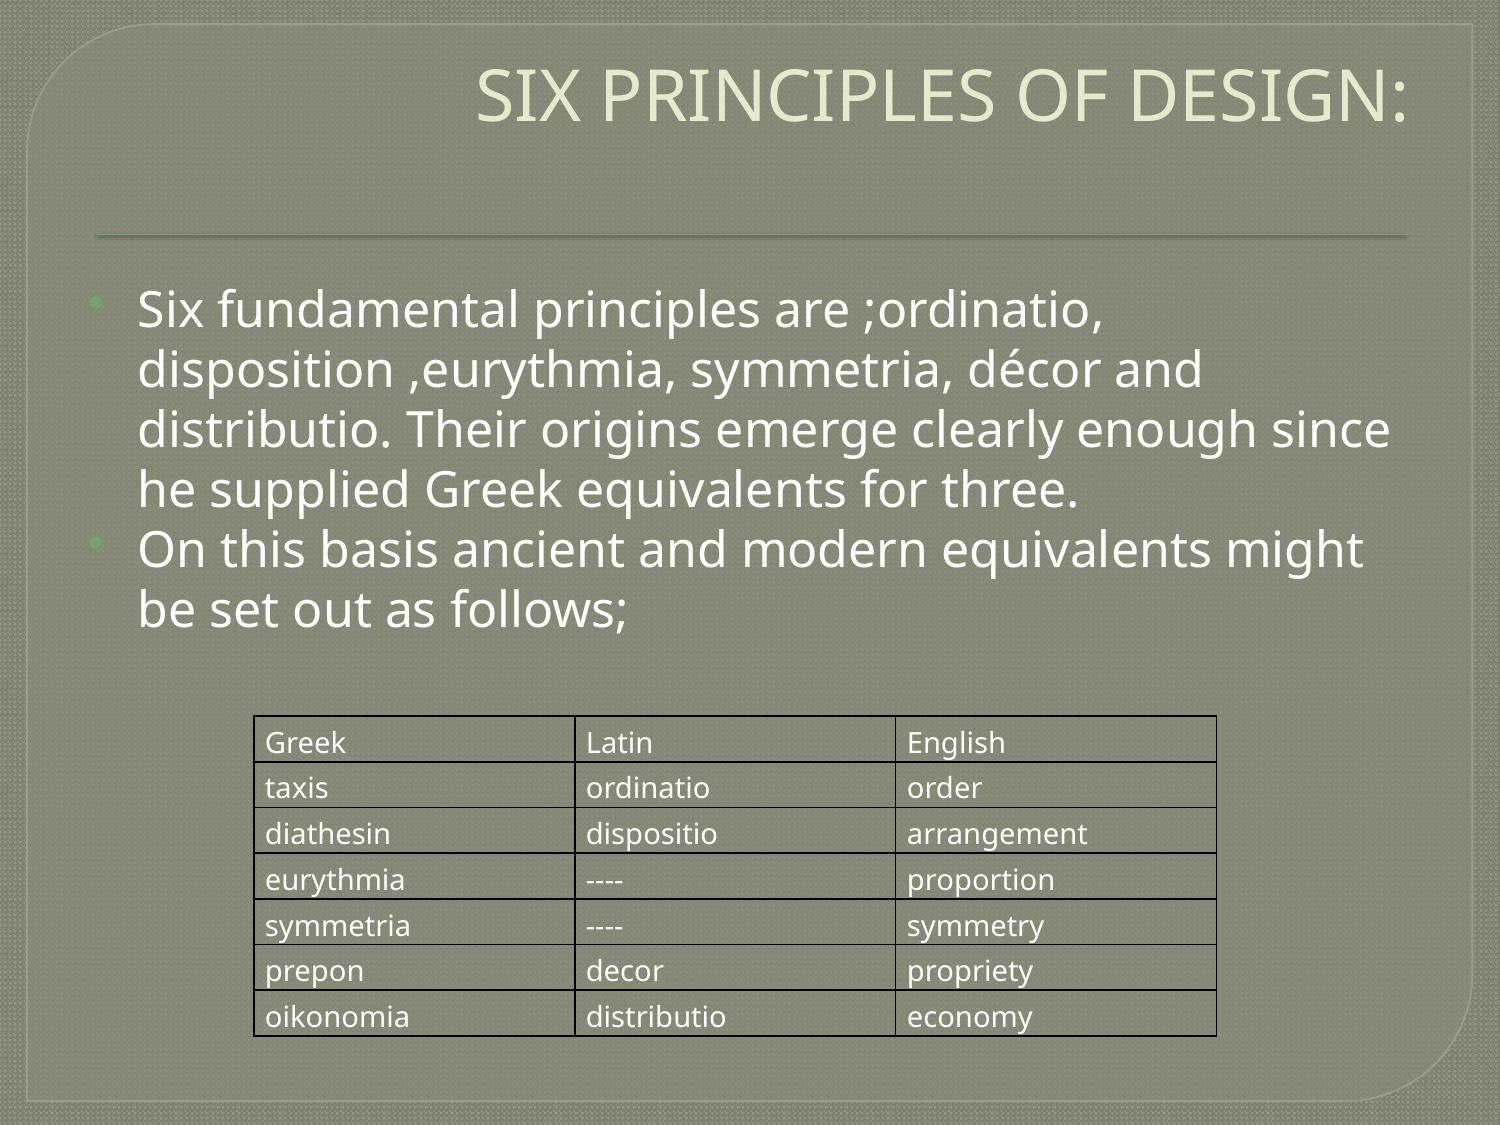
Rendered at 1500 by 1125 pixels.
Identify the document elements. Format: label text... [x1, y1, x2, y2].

table_cell symmetry [896, 900, 1216, 944]
table_header Greek [255, 717, 574, 761]
table_cell propriety [896, 945, 1216, 989]
table_cell ---- [576, 900, 895, 944]
table_cell arrangement [896, 808, 1216, 852]
table_cell symmetria [255, 900, 574, 944]
table_cell decor [576, 945, 895, 989]
table_cell order [896, 763, 1216, 807]
table_cell diathesin [255, 808, 574, 852]
table_cell ordinatio [576, 763, 895, 807]
table_cell oikonomia [255, 991, 574, 1035]
table_header Latin [576, 717, 895, 761]
table_header English [896, 717, 1216, 761]
title SIX PRINCIPLES OF DESIGN: [75, 41, 1425, 230]
table_cell prepon [255, 945, 574, 989]
table_cell distributio [576, 991, 895, 1035]
table_cell dispositio [576, 808, 895, 852]
list Six fundamental principles are ;ordinatio, disposition ,eurythmia, symmetria, décor and distributio. Their origins emerge clearly enough since he supplied Greek equivalents for three. On this basis ancient and modern equivalents might be set out as follows; [75, 270, 1425, 1013]
table_cell taxis [255, 763, 574, 807]
table_cell eurythmia [255, 854, 574, 898]
table_cell ---- [576, 854, 895, 898]
table_cell proportion [896, 854, 1216, 898]
table_cell economy [896, 991, 1216, 1035]
